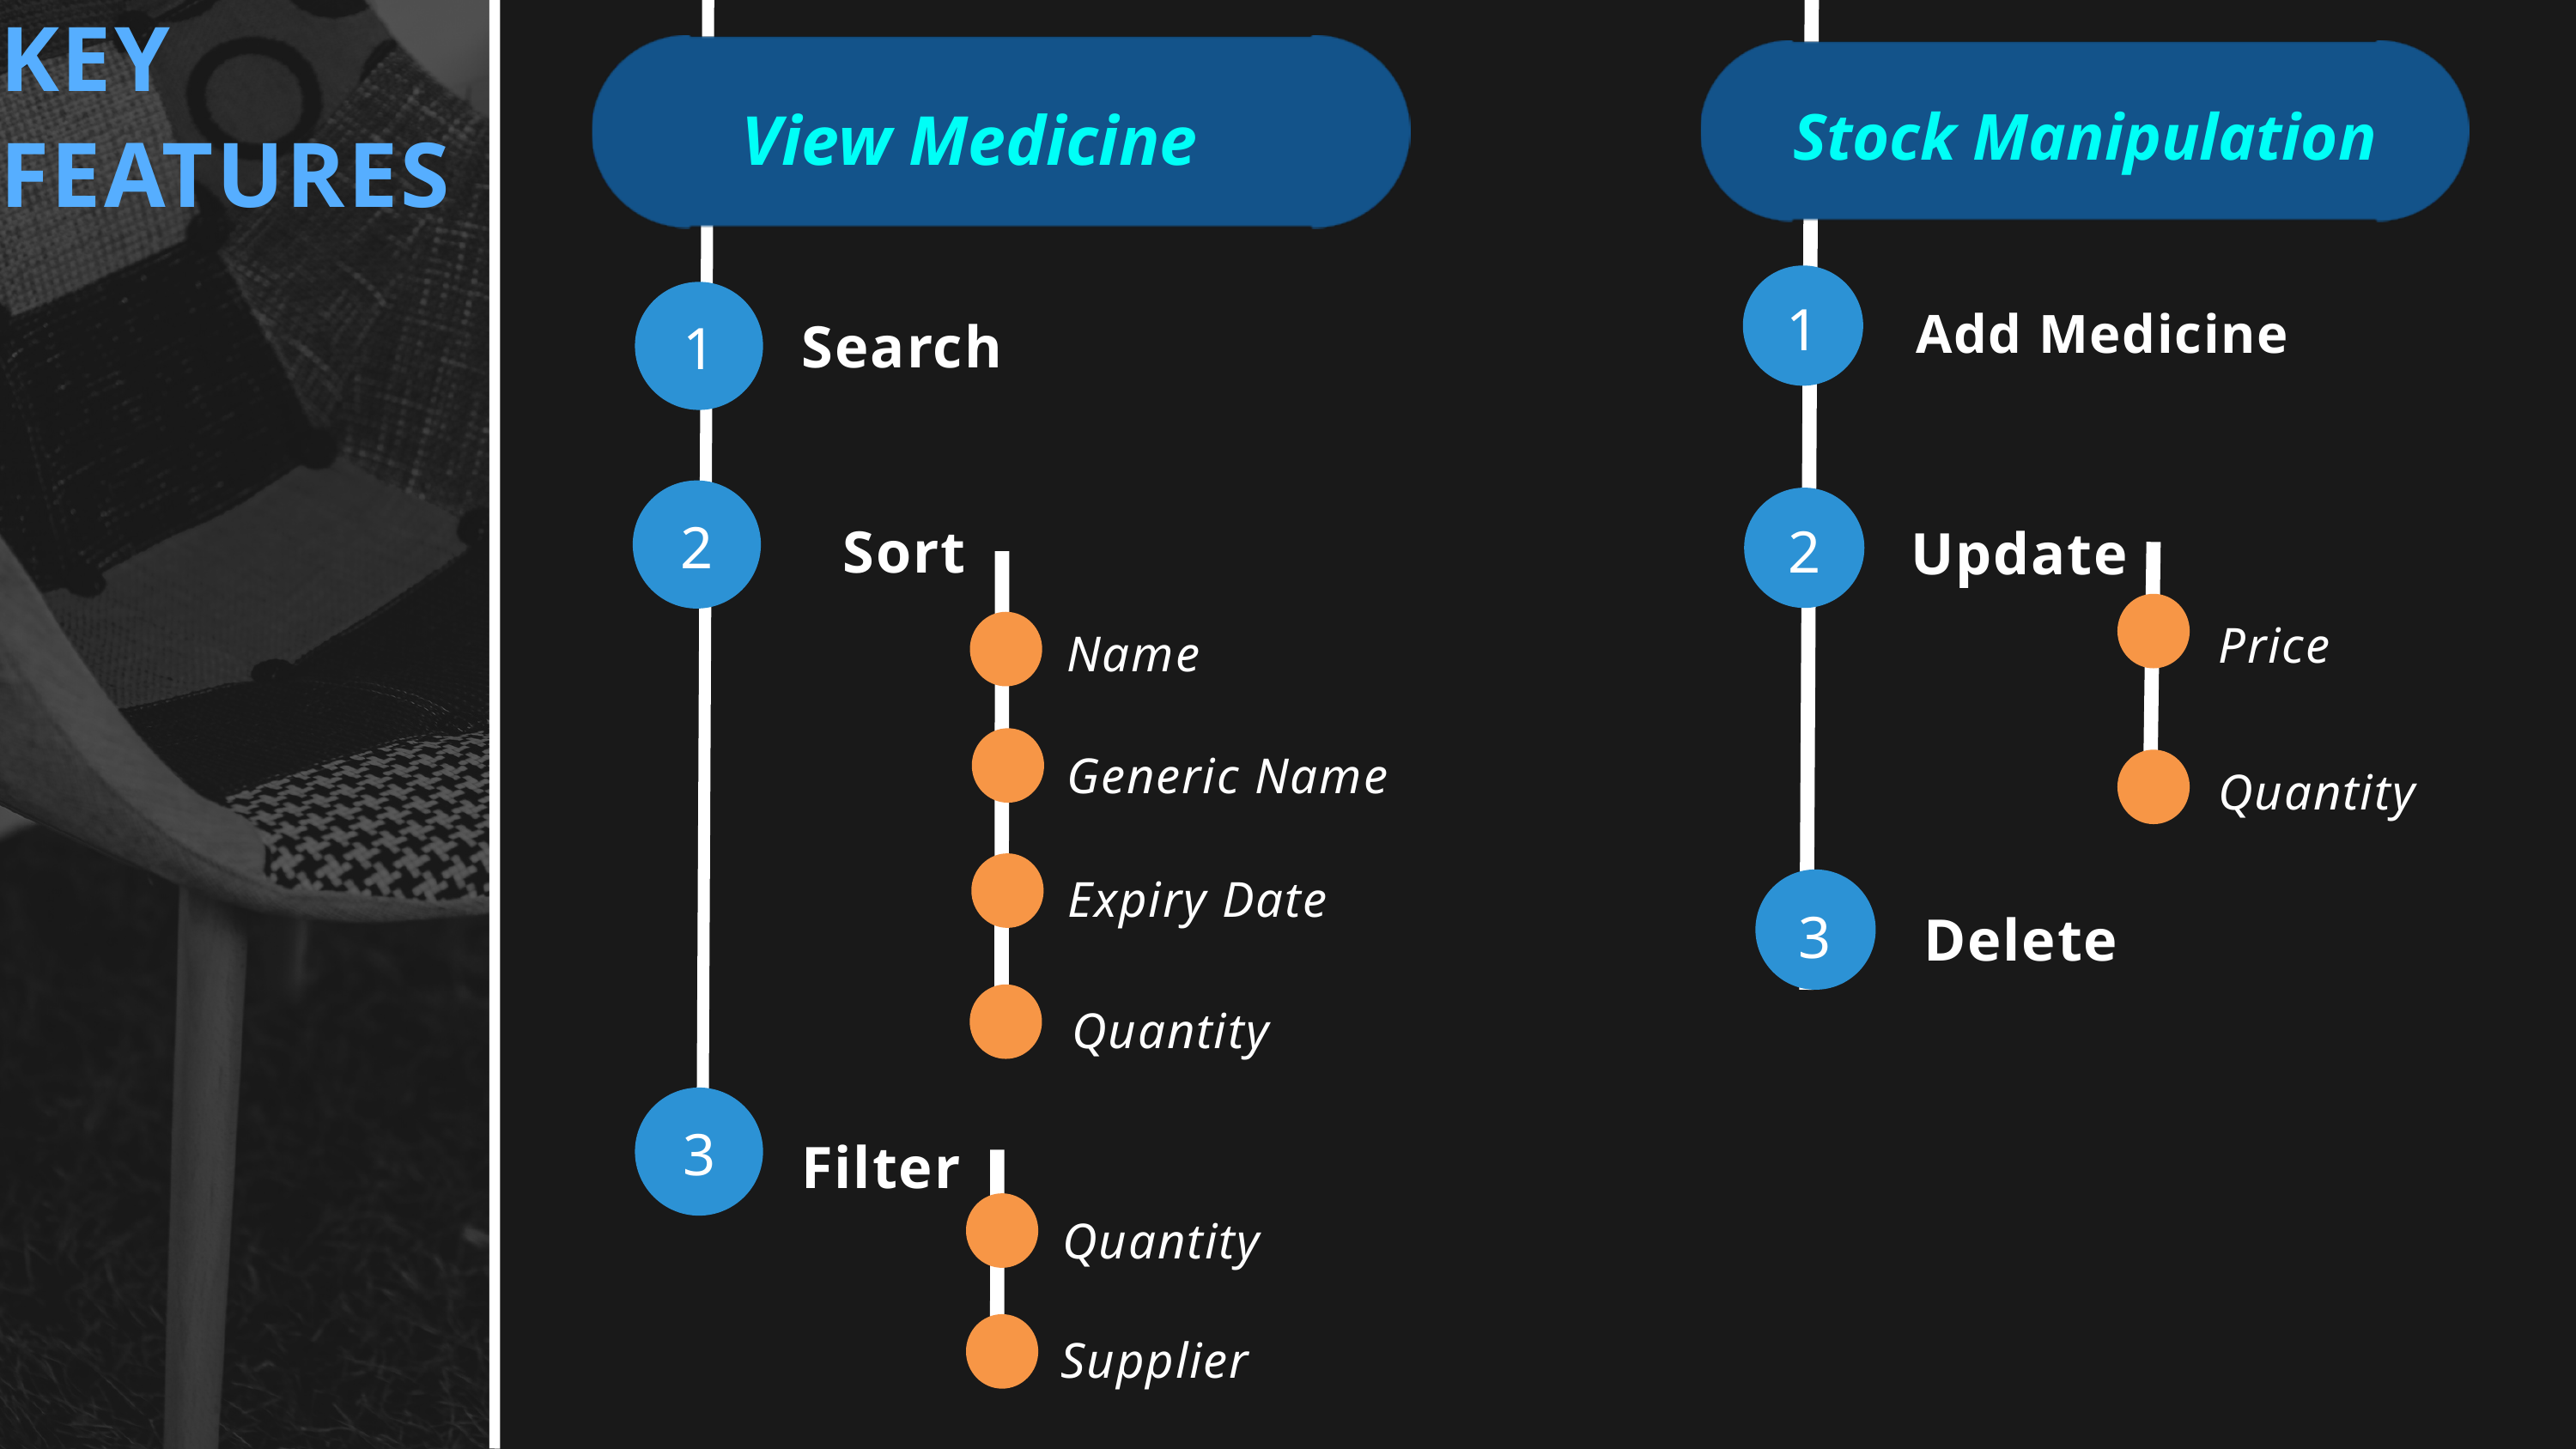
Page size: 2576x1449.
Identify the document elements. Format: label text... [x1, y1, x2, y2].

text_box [1755, 869, 1876, 991]
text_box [2117, 542, 2576, 825]
text_box Supplier [1060, 1303, 1567, 1388]
text_box [592, 35, 1412, 229]
text_box Generic Name [1066, 718, 1572, 803]
text_box Sort [842, 500, 1349, 585]
text_box [0, 226, 495, 1449]
text_box Quantity [1072, 973, 1578, 1058]
text_box Update [1911, 506, 2385, 586]
text_box [966, 1193, 1039, 1268]
text_box KEY FEATURES [0, 0, 744, 226]
text_box [971, 728, 1044, 803]
text_box [971, 853, 1044, 928]
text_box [1743, 487, 1865, 609]
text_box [635, 1087, 763, 1216]
text_box Stock Manipulation [1700, 83, 2470, 173]
text_box Name [1066, 597, 1573, 682]
text_box Search [802, 294, 1308, 379]
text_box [1742, 265, 1864, 386]
text_box [969, 984, 1042, 1059]
text_box Delete [1923, 893, 2489, 973]
text_box [1700, 40, 2470, 83]
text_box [632, 480, 762, 609]
text_box Filter [801, 1115, 1404, 1200]
text_box [966, 1313, 1039, 1389]
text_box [635, 282, 763, 410]
text_box Add Medicine [1916, 284, 2391, 364]
text_box View Medicine [744, 84, 1379, 179]
text_box [969, 611, 1042, 687]
text_box Quantity [1062, 1184, 1569, 1269]
text_box Expiry Date [1067, 843, 1574, 927]
text_box [1700, 173, 2470, 222]
